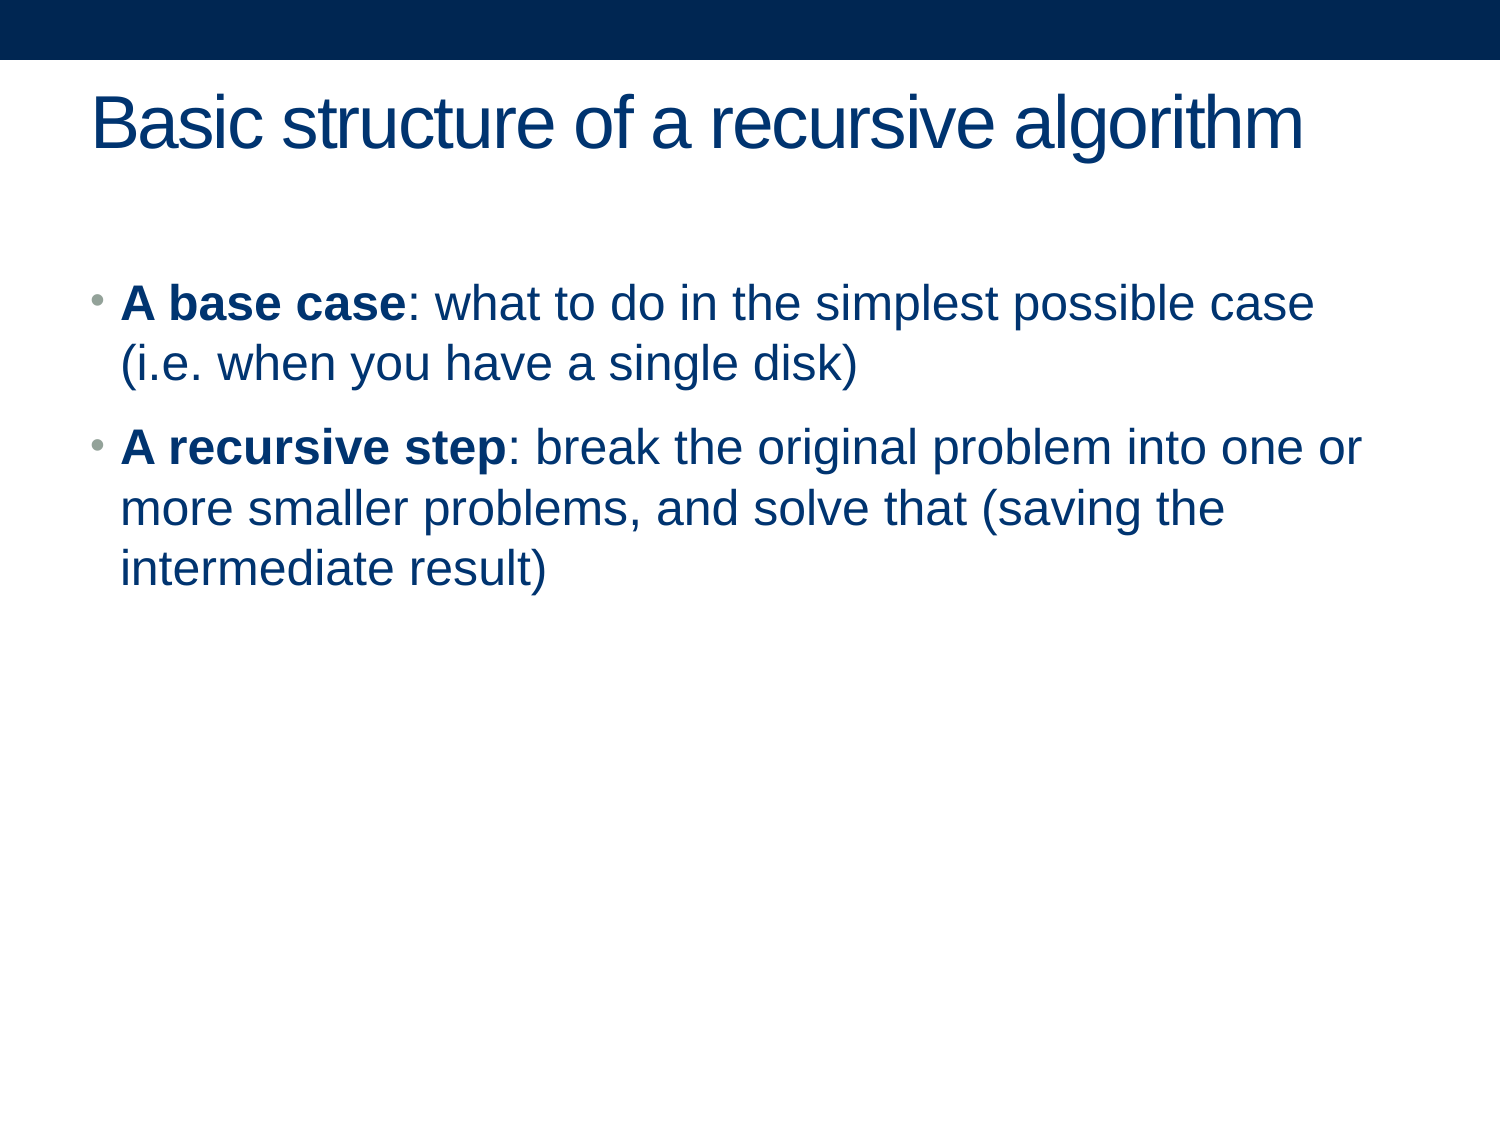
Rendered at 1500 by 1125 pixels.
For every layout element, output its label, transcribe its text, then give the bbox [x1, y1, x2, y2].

title Basic structure of a recursive algorithm [75, 37, 1425, 200]
list A base case: what to do in the simplest possible case (i.e. when you have a single disk) A recursive step: break the original problem into one or more smaller problems, and solve that (saving the intermediate result) [75, 262, 1425, 1063]
